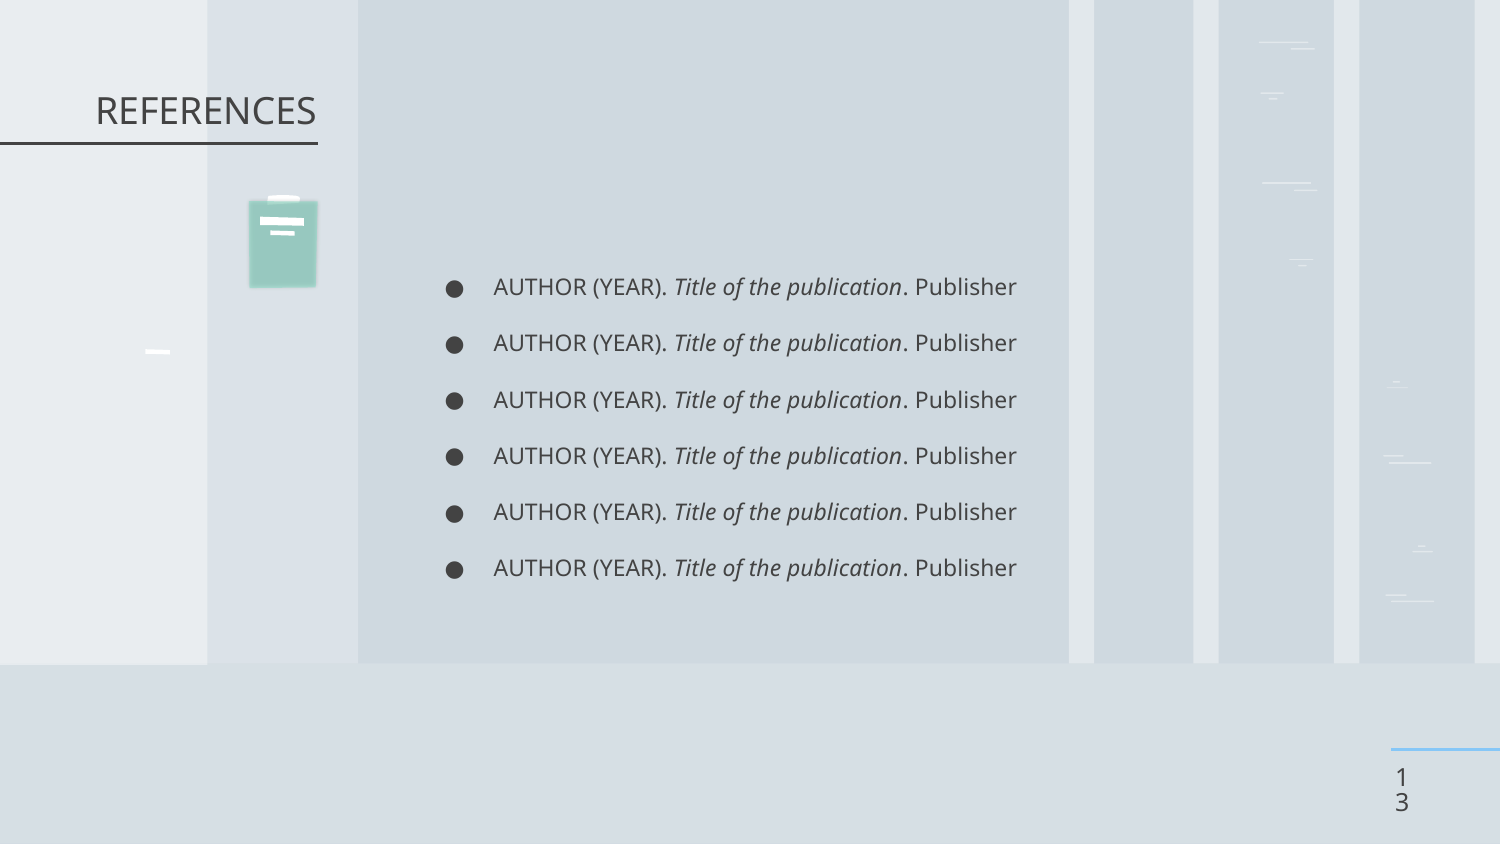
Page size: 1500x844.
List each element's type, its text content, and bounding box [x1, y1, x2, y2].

list AUTHOR (YEAR). Title of the publication. Publisher [403, 253, 1097, 309]
slide_number ‹#› [1380, 745, 1432, 811]
title REFERENCES [0, 99, 332, 148]
list AUTHOR (YEAR). Title of the publication. Publisher [403, 366, 1097, 422]
list AUTHOR (YEAR). Title of the publication. Publisher [403, 309, 1097, 366]
list AUTHOR (YEAR). Title of the publication. Publisher [403, 534, 1097, 591]
list AUTHOR (YEAR). Title of the publication. Publisher [403, 422, 1097, 478]
list AUTHOR (YEAR). Title of the publication. Publisher [403, 478, 1097, 534]
